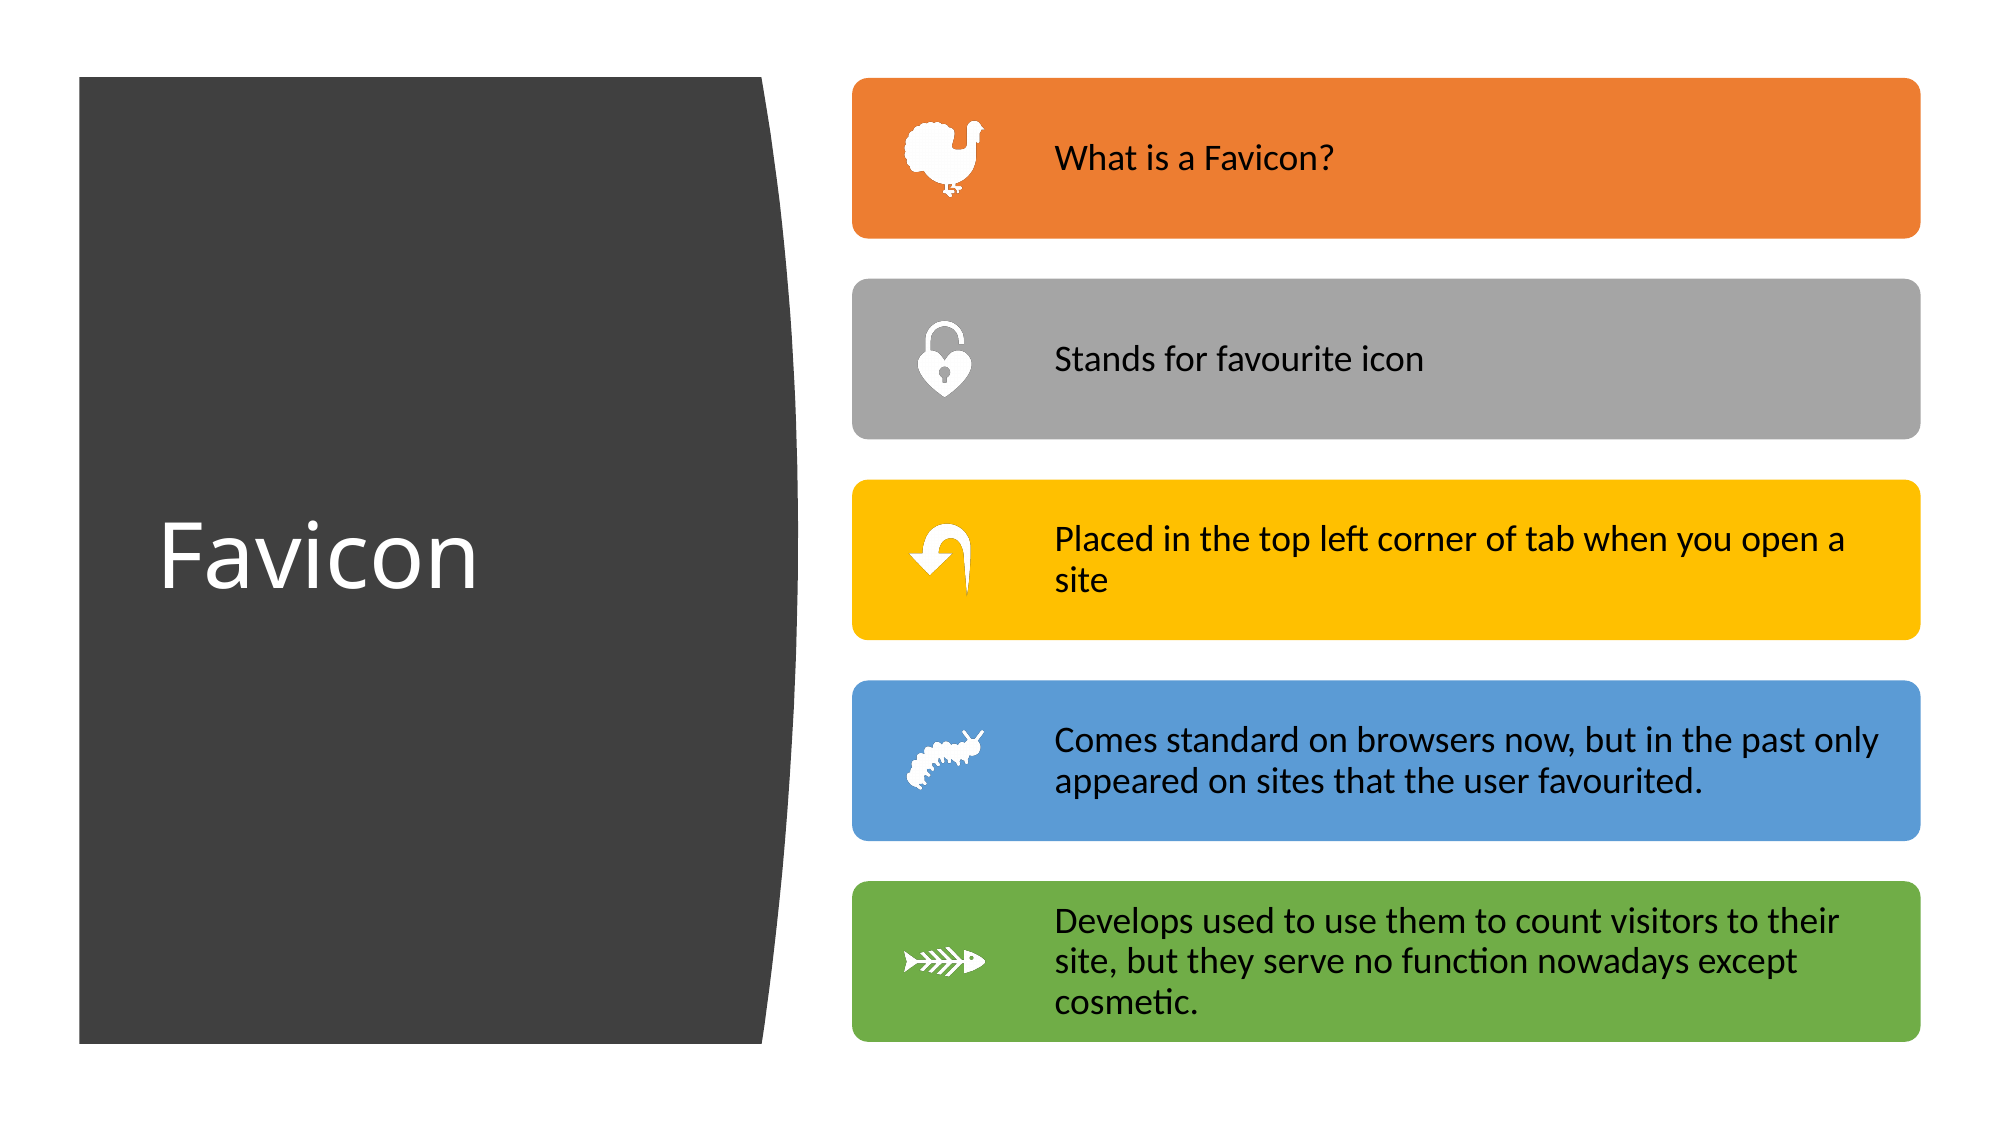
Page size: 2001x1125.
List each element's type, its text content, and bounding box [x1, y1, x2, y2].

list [852, 77, 1921, 1043]
text_box [78, 76, 800, 1045]
title Favicon [141, 166, 702, 953]
